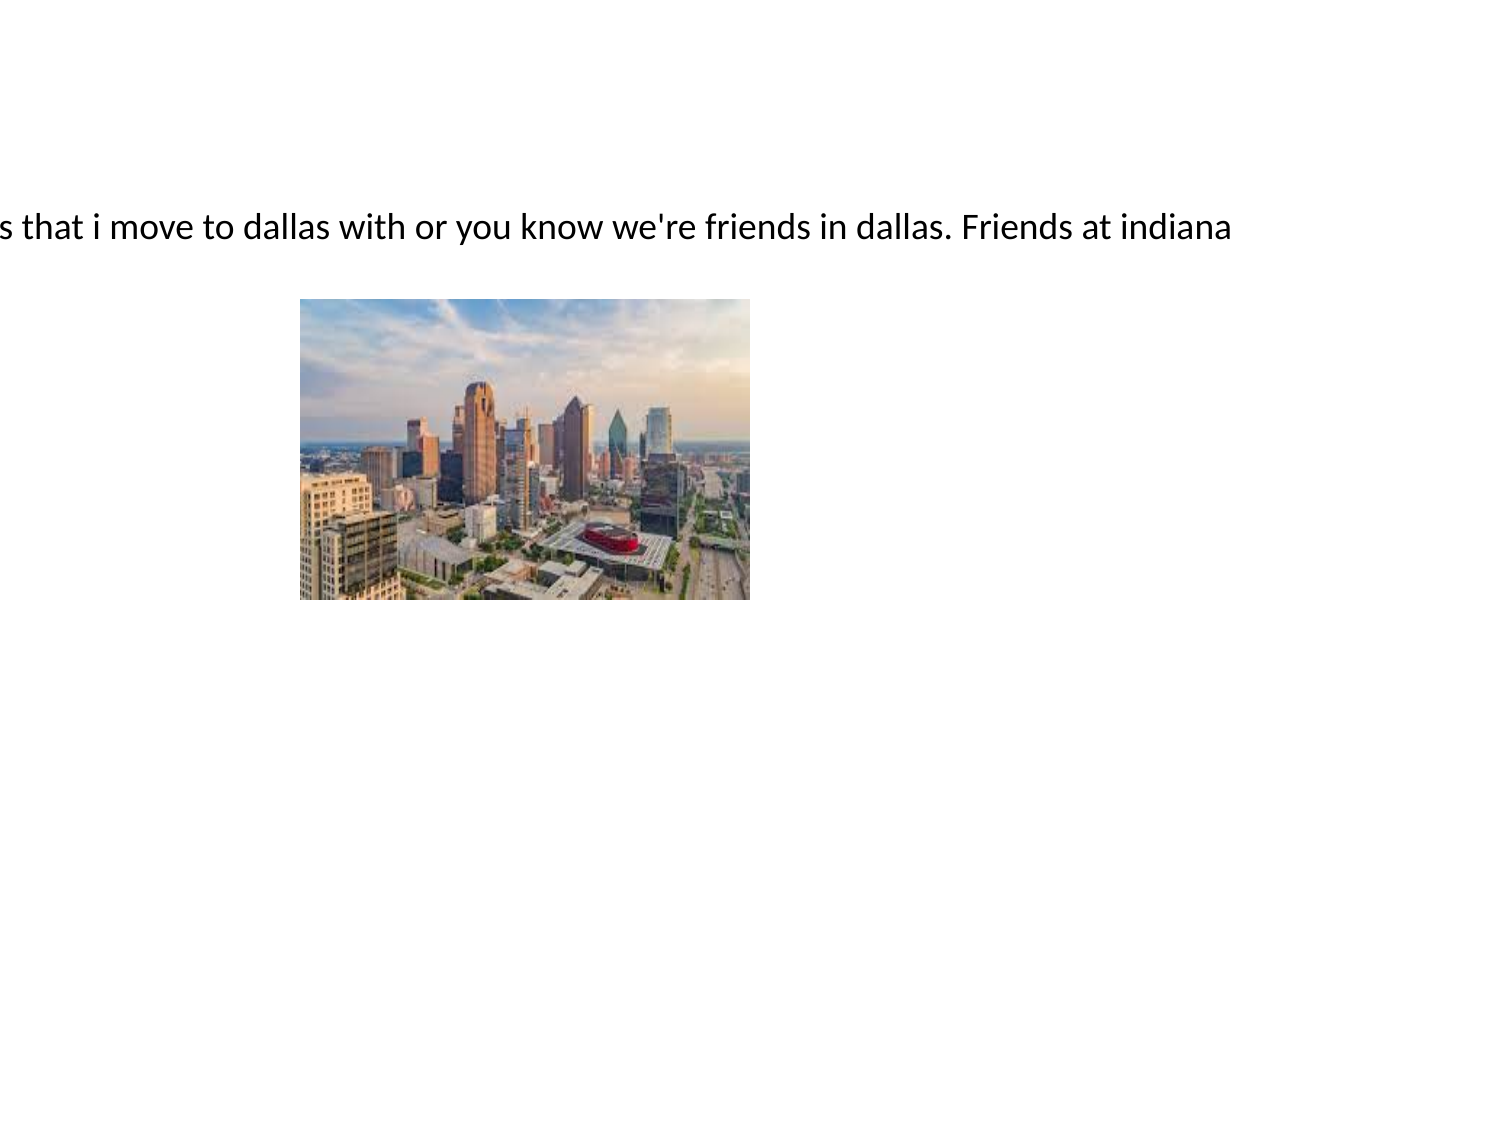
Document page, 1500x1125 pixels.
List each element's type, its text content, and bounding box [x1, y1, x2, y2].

picture [299, 299, 751, 601]
text_box Most of my friends are like. Guys that i move to dallas with or you know we're friends in dallas. Friends at indiana [0, 149, 1250, 255]
